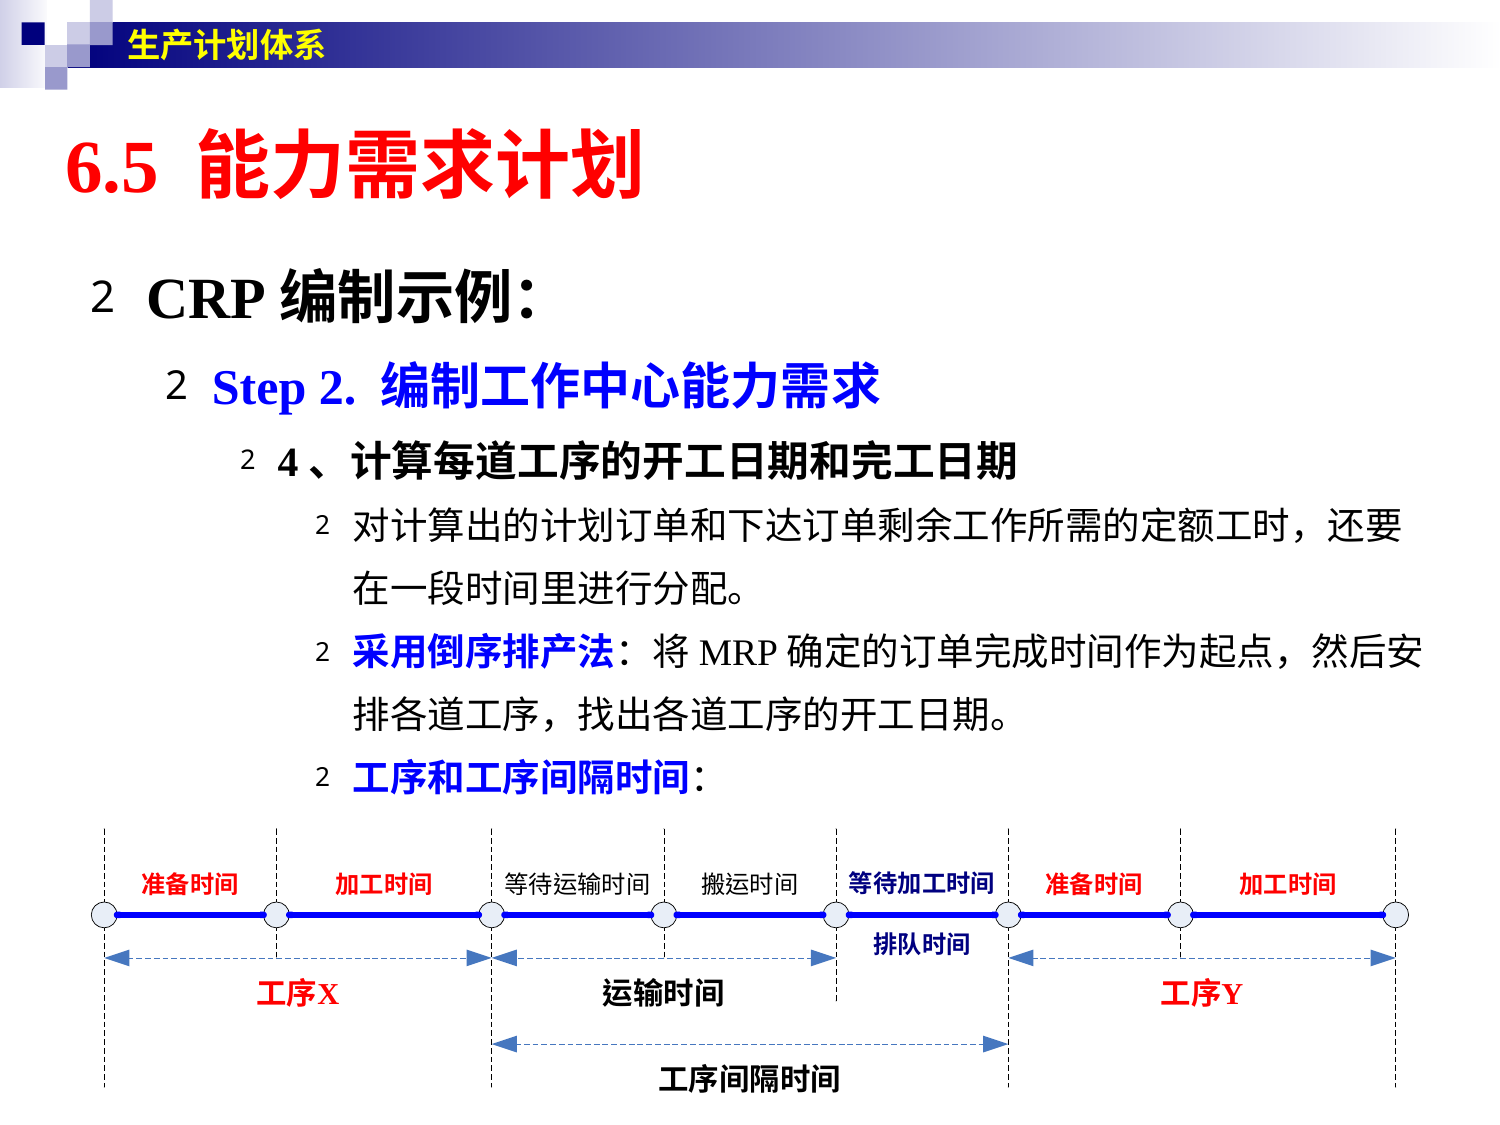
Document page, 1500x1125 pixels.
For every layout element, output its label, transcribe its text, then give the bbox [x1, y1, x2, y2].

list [87, 824, 1413, 1104]
text_box 生产计划体系 [112, 0, 1438, 88]
title 6.5 能力需求计划 [50, 112, 1400, 213]
list CRP编制示例： Step 2. 编制工作中心能力需求 4、计算每道工序的开工日期和完工日期 对计算出的计划订单和下达订单剩余工作所需的定额工时，还要在一段时间里进行分配。 采用倒序排产法：将MRP确定的订单完成时间作为起点，然后安排各道工序，找出各道工序的开工日期。 工序和工序间隔时间： [75, 224, 1450, 838]
